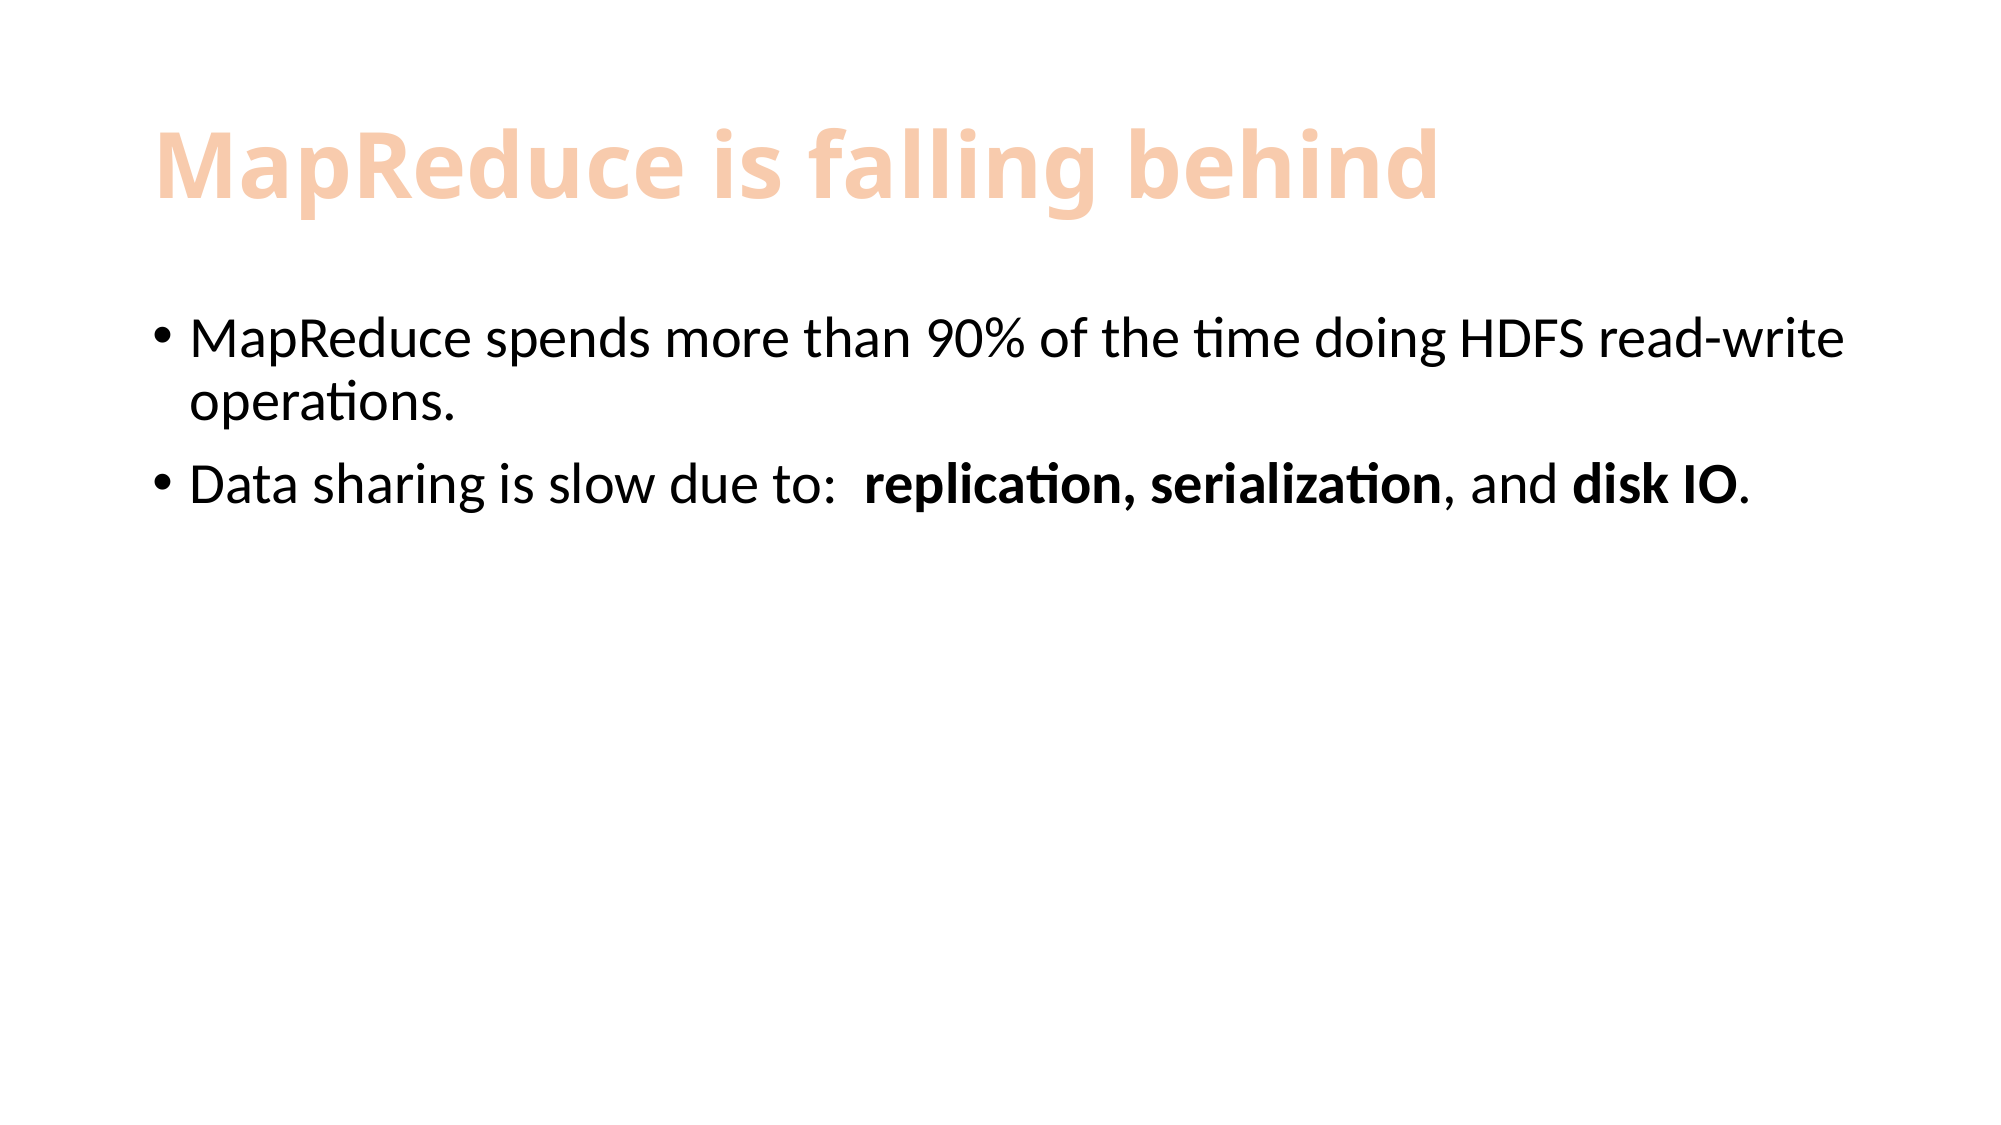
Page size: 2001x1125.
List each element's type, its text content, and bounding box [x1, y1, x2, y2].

title MapReduce is falling behind [137, 59, 1863, 278]
list MapReduce spends more than 90% of the time doing HDFS read-write operations. Data sharing is slow due to: replication, serialization, and disk IO. [137, 299, 1863, 1014]
